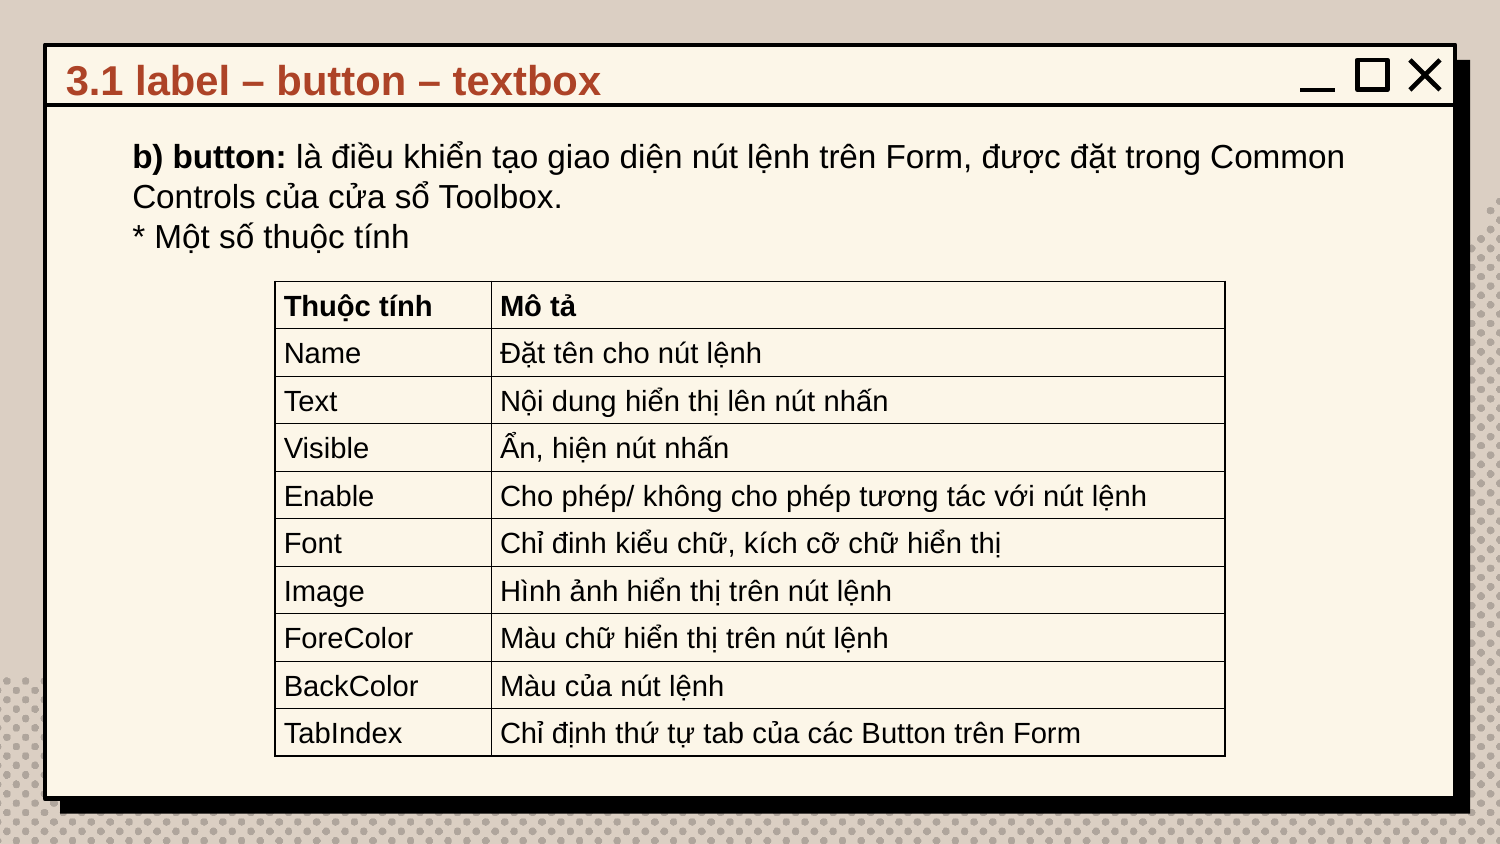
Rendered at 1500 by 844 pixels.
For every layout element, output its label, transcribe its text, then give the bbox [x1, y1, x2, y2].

table_cell ForeColor [276, 614, 491, 661]
table_cell Hình ảnh hiển thị trên nút lệnh [492, 567, 1224, 613]
table_header Thuộc tính [276, 282, 491, 328]
table_cell Cho phép/ không cho phép tương tác với nút lệnh [492, 472, 1224, 518]
table_cell Đặt tên cho nút lệnh [492, 329, 1224, 376]
table_cell Enable [276, 472, 491, 518]
table_cell Màu của nút lệnh [492, 662, 1224, 708]
table_cell Name [276, 329, 491, 376]
title b) button: là điều khiển tạo giao diện nút lệnh trên Form, được đặt trong Common Controls của cửa sổ Toolbox. * Một số thuộc tính [117, 120, 1383, 233]
table_cell Màu chữ hiển thị trên nút lệnh [492, 614, 1224, 661]
table_cell Chỉ đinh kiểu chữ, kích cỡ chữ hiển thị [492, 519, 1224, 566]
table_cell Visible [276, 424, 491, 471]
table_cell Chỉ định thứ tự tab của các Button trên Form [492, 709, 1224, 755]
table_cell BackColor [276, 662, 491, 708]
table_cell Nội dung hiển thị lên nút nhấn [492, 377, 1224, 423]
table_cell Text [276, 377, 491, 423]
text_box 3.1 label – button – textbox [50, 38, 838, 128]
table_cell TabIndex [276, 709, 491, 755]
table_cell Image [276, 567, 491, 613]
table_header Mô tả [492, 282, 1224, 328]
table_cell Font [276, 519, 491, 566]
table_cell Ẩn, hiện nút nhấn [492, 424, 1224, 471]
